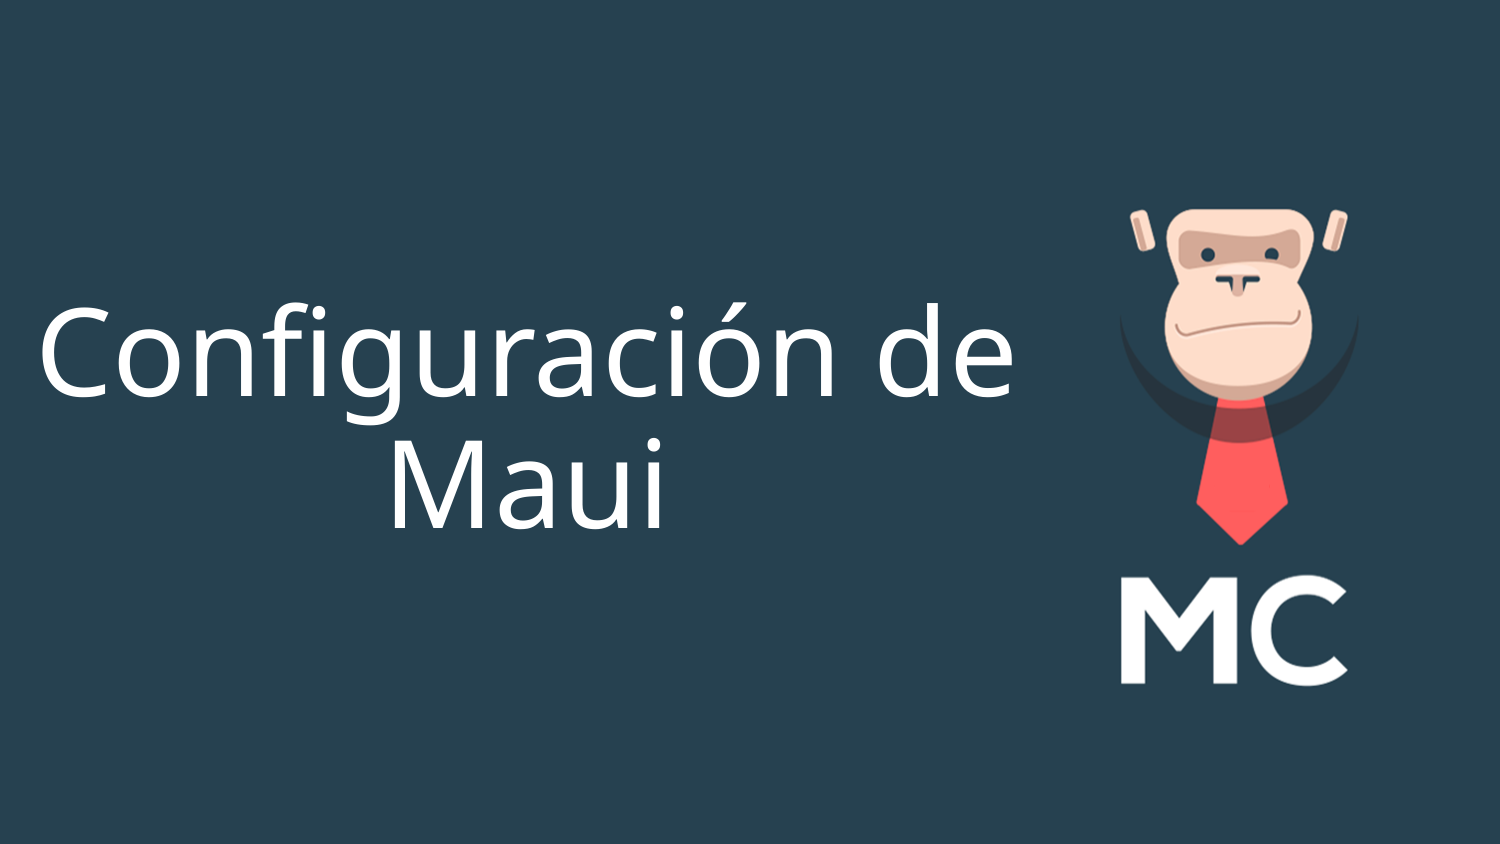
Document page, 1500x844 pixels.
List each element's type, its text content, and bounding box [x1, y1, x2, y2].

title Configuración de Maui [1, 281, 973, 563]
picture [973, 0, 1500, 844]
